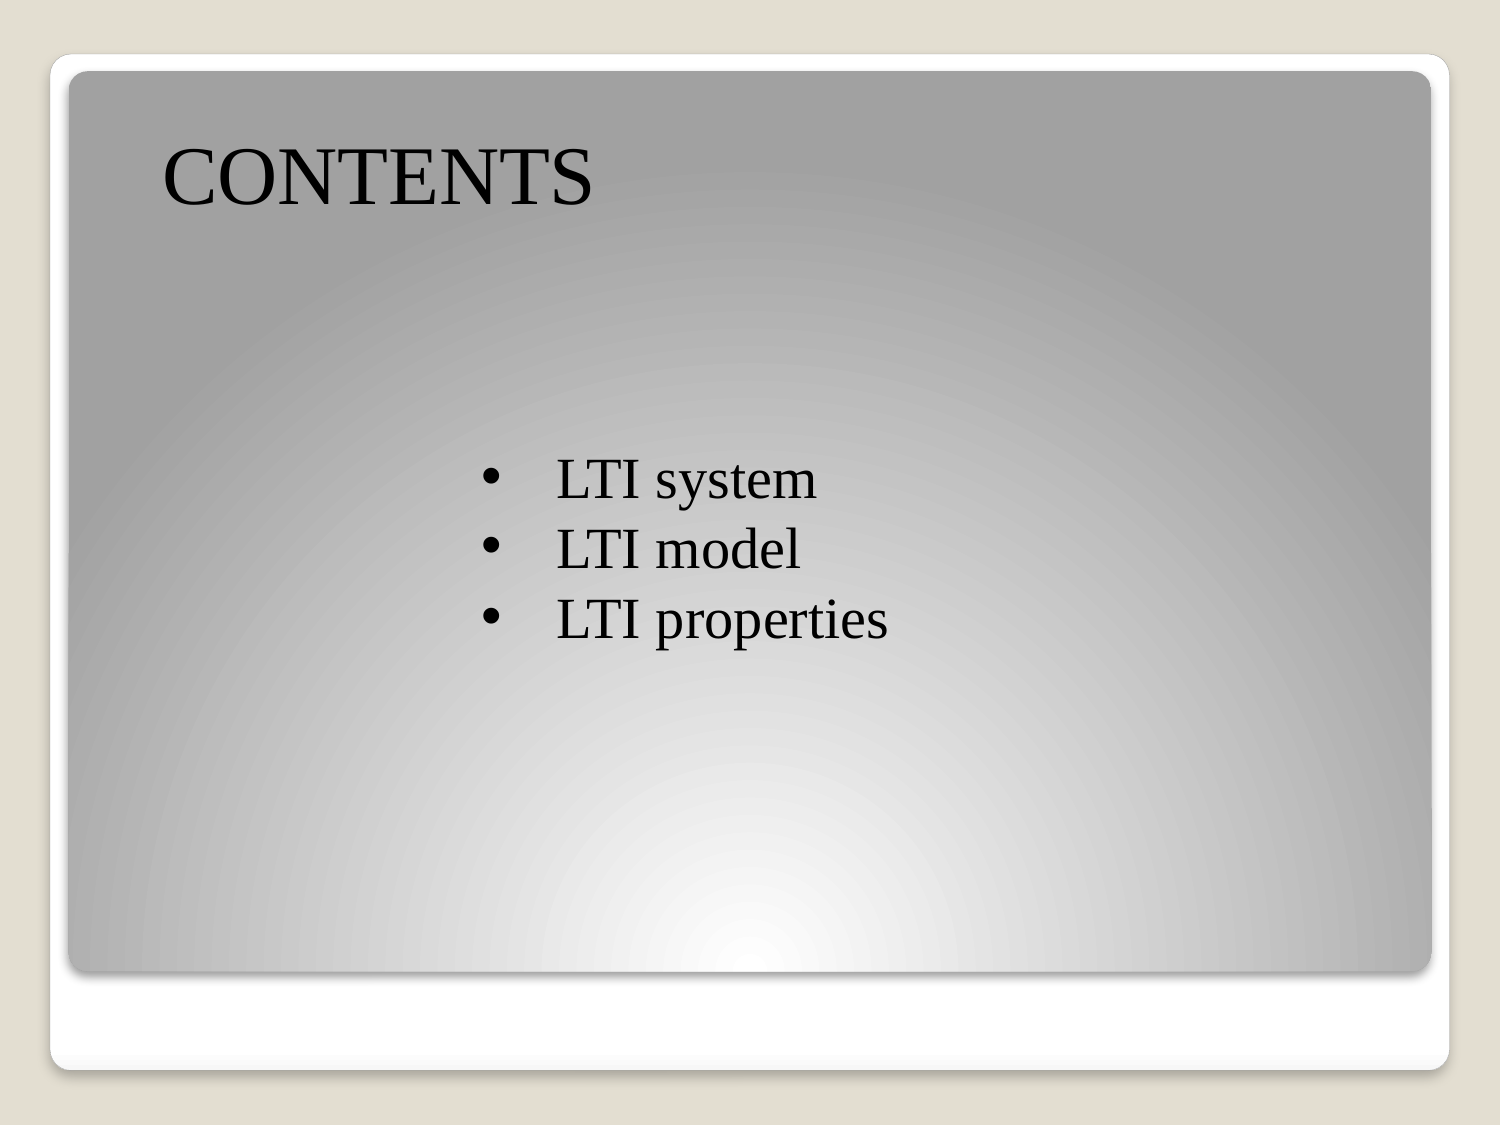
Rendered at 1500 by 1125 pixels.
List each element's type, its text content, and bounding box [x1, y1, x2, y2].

text_box LTI system LTI model LTI properties [466, 432, 914, 658]
text_box CONTENTS [147, 113, 1140, 229]
